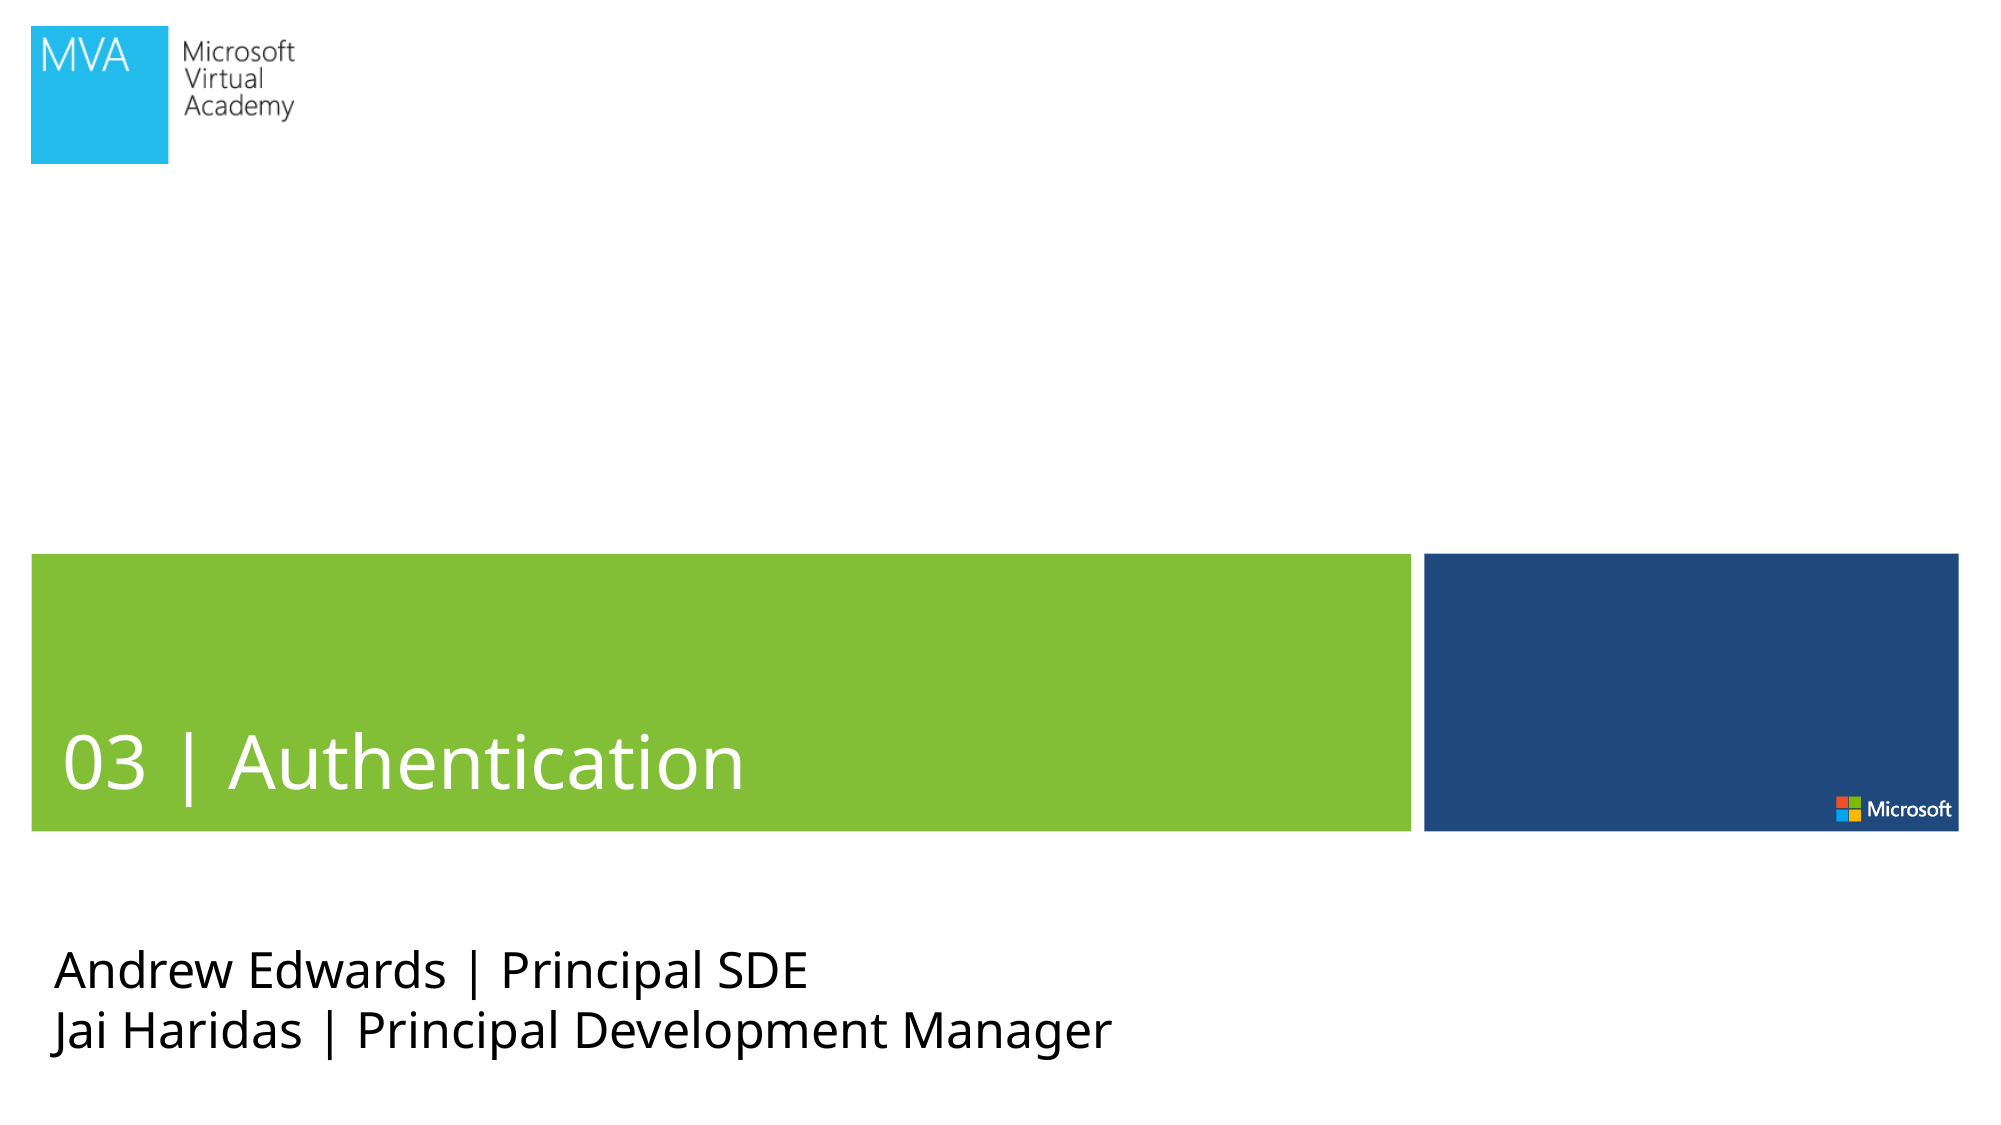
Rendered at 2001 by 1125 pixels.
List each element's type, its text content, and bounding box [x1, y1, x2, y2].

picture [1834, 790, 1956, 827]
picture [31, 26, 374, 164]
list 03 | Authentication [47, 568, 1396, 813]
subtitle Andrew Edwards | Principal SDE Jai Haridas | Principal Development Manager [31, 841, 1412, 1082]
